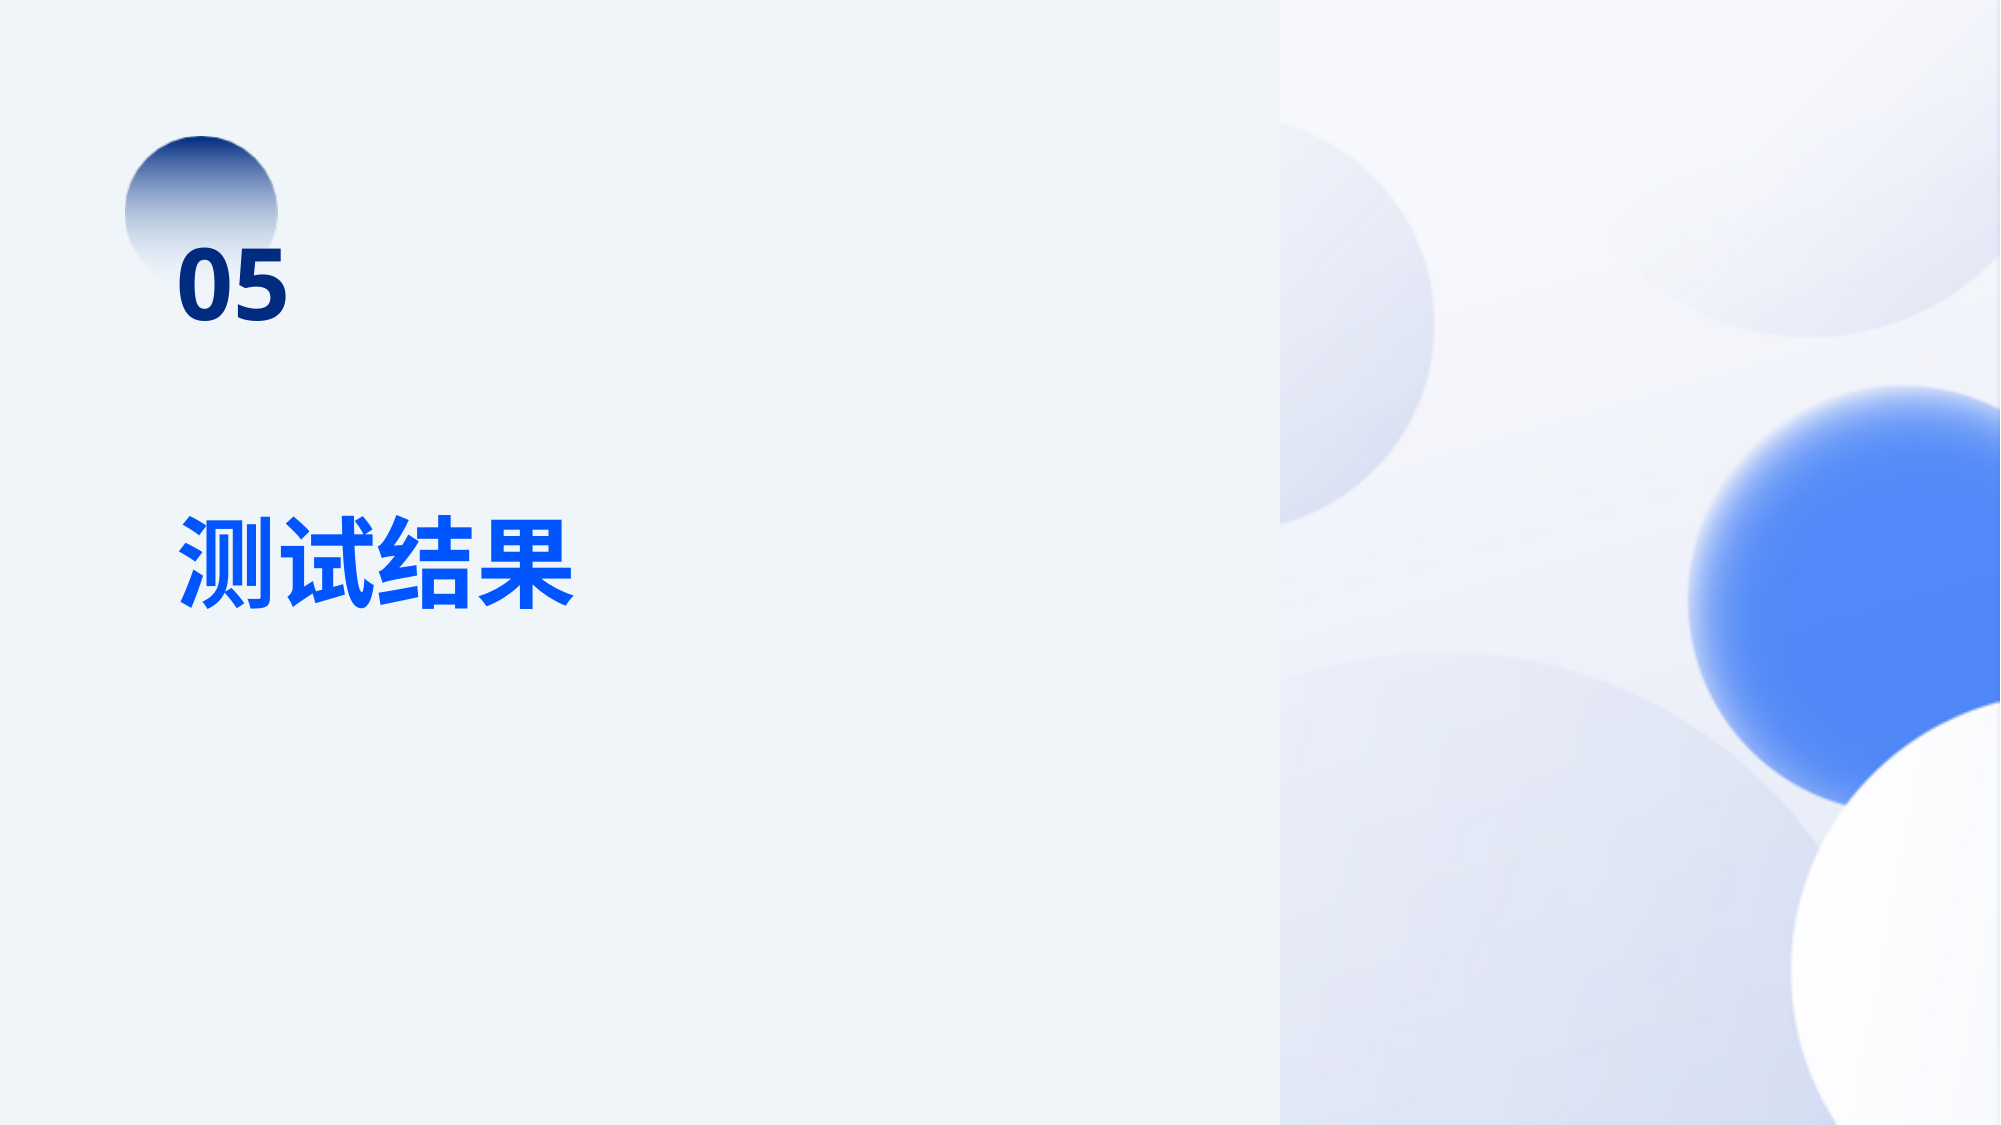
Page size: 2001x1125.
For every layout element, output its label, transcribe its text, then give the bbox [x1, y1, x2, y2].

picture [1279, 0, 2000, 1125]
text_box 05 [160, 151, 1111, 350]
text_box 测试结果 [160, 431, 1111, 629]
picture [125, 136, 278, 289]
